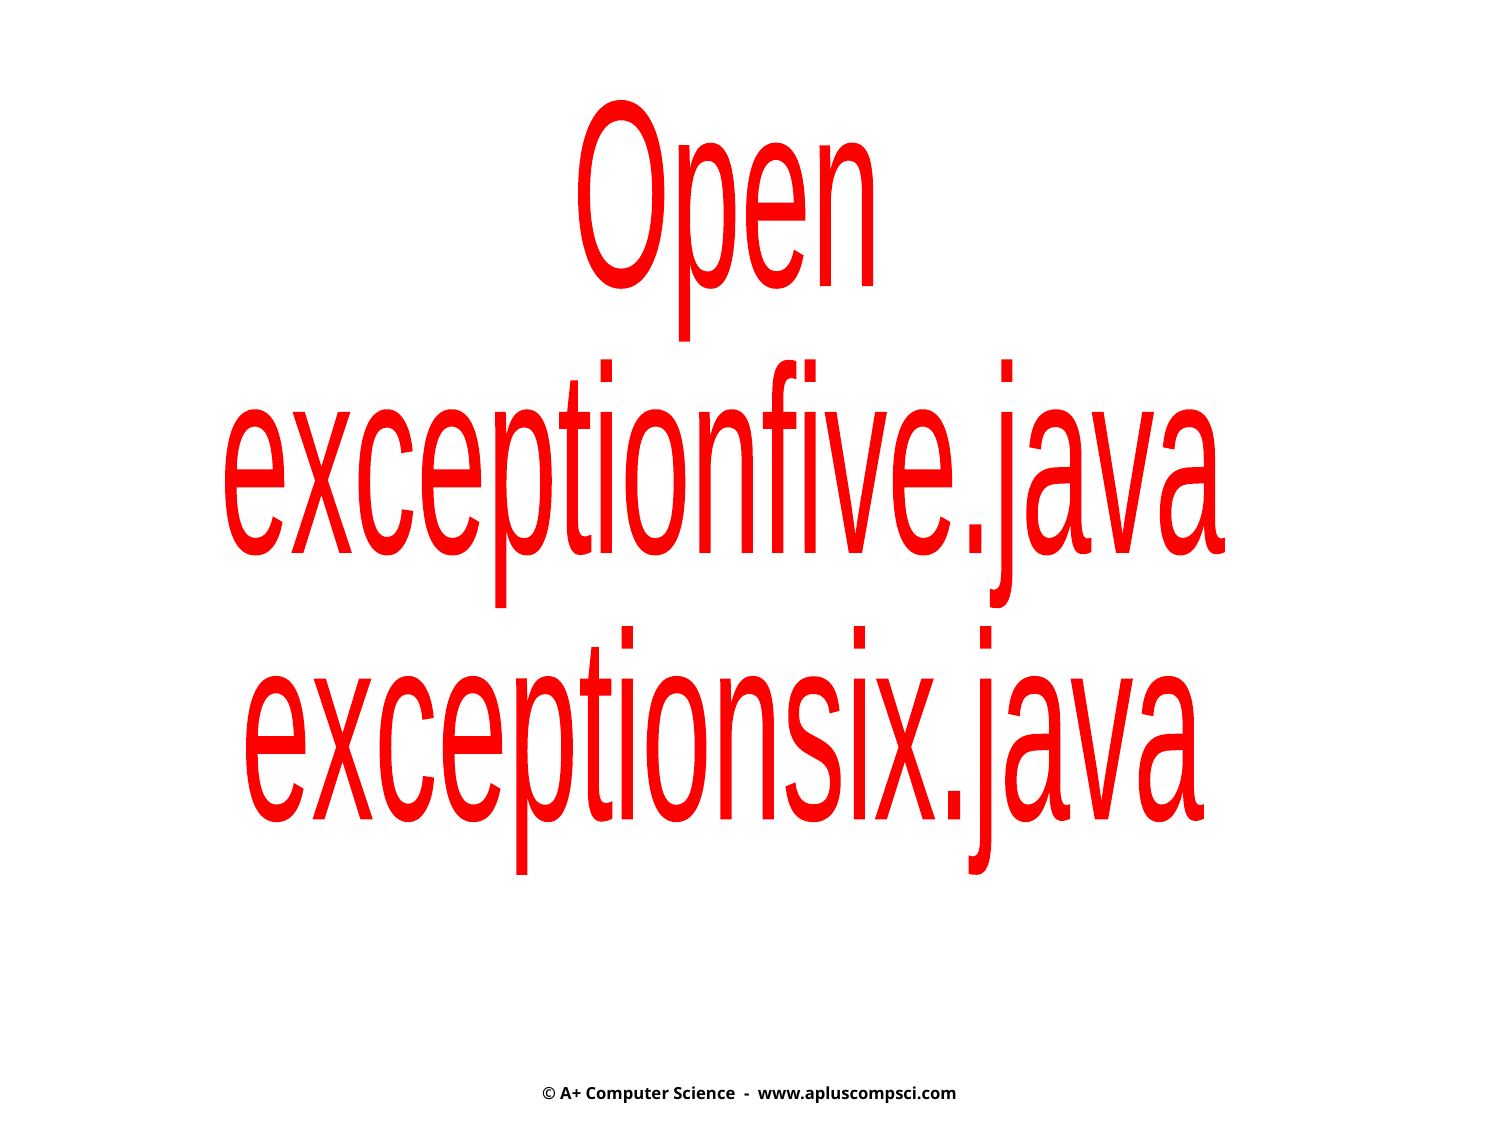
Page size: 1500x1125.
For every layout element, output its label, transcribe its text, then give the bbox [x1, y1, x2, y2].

footer © A+ Computer Science - www.apluscompsci.com [512, 1024, 988, 1101]
